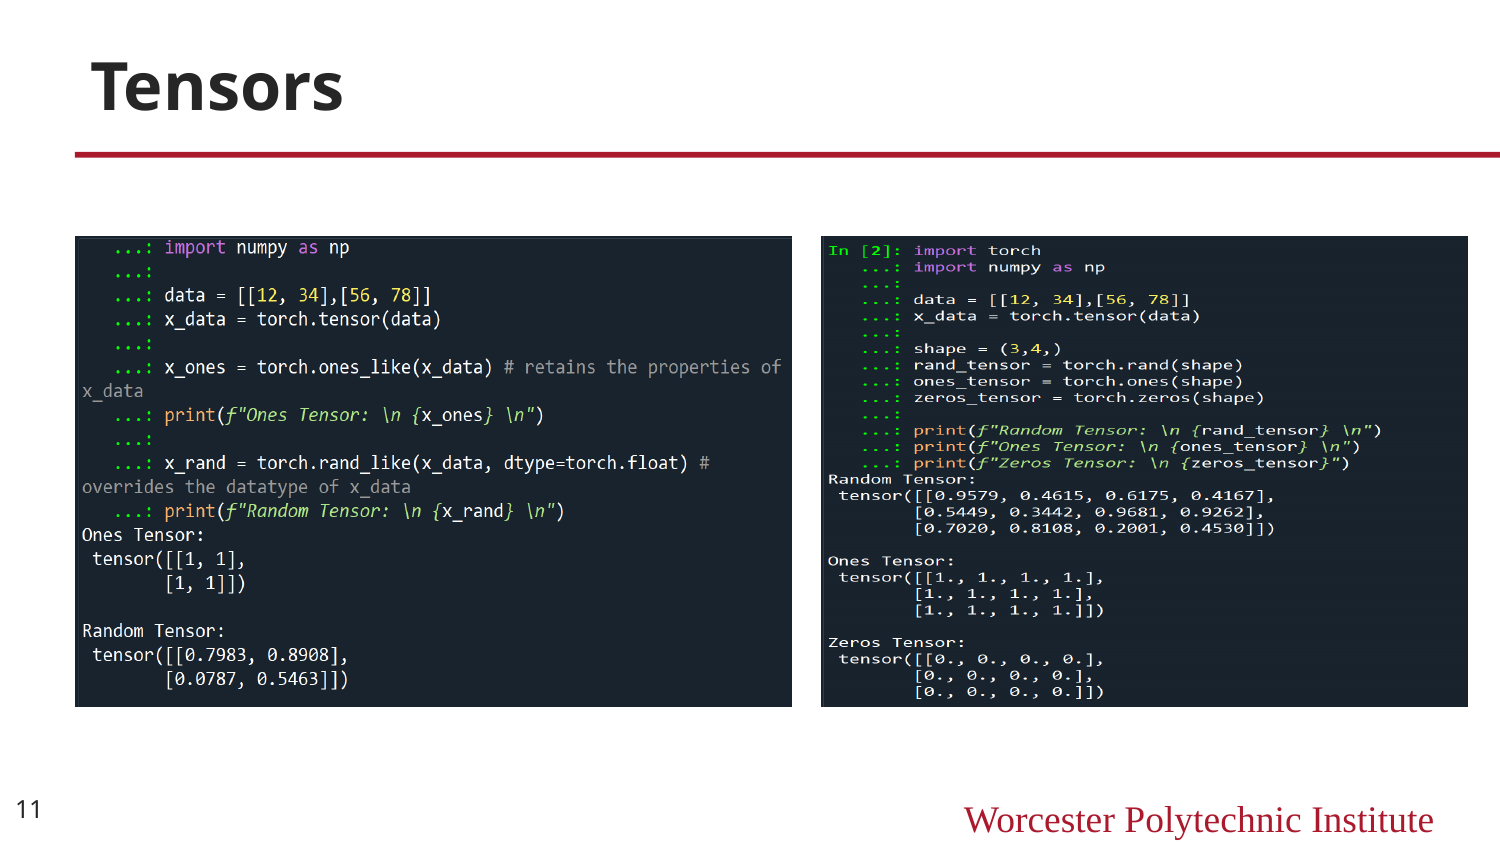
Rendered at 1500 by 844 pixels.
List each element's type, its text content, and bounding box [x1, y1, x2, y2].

title Tensors [75, 57, 1425, 132]
picture [821, 236, 1468, 708]
picture [74, 236, 792, 708]
slide_number ‹#› [0, 785, 75, 835]
